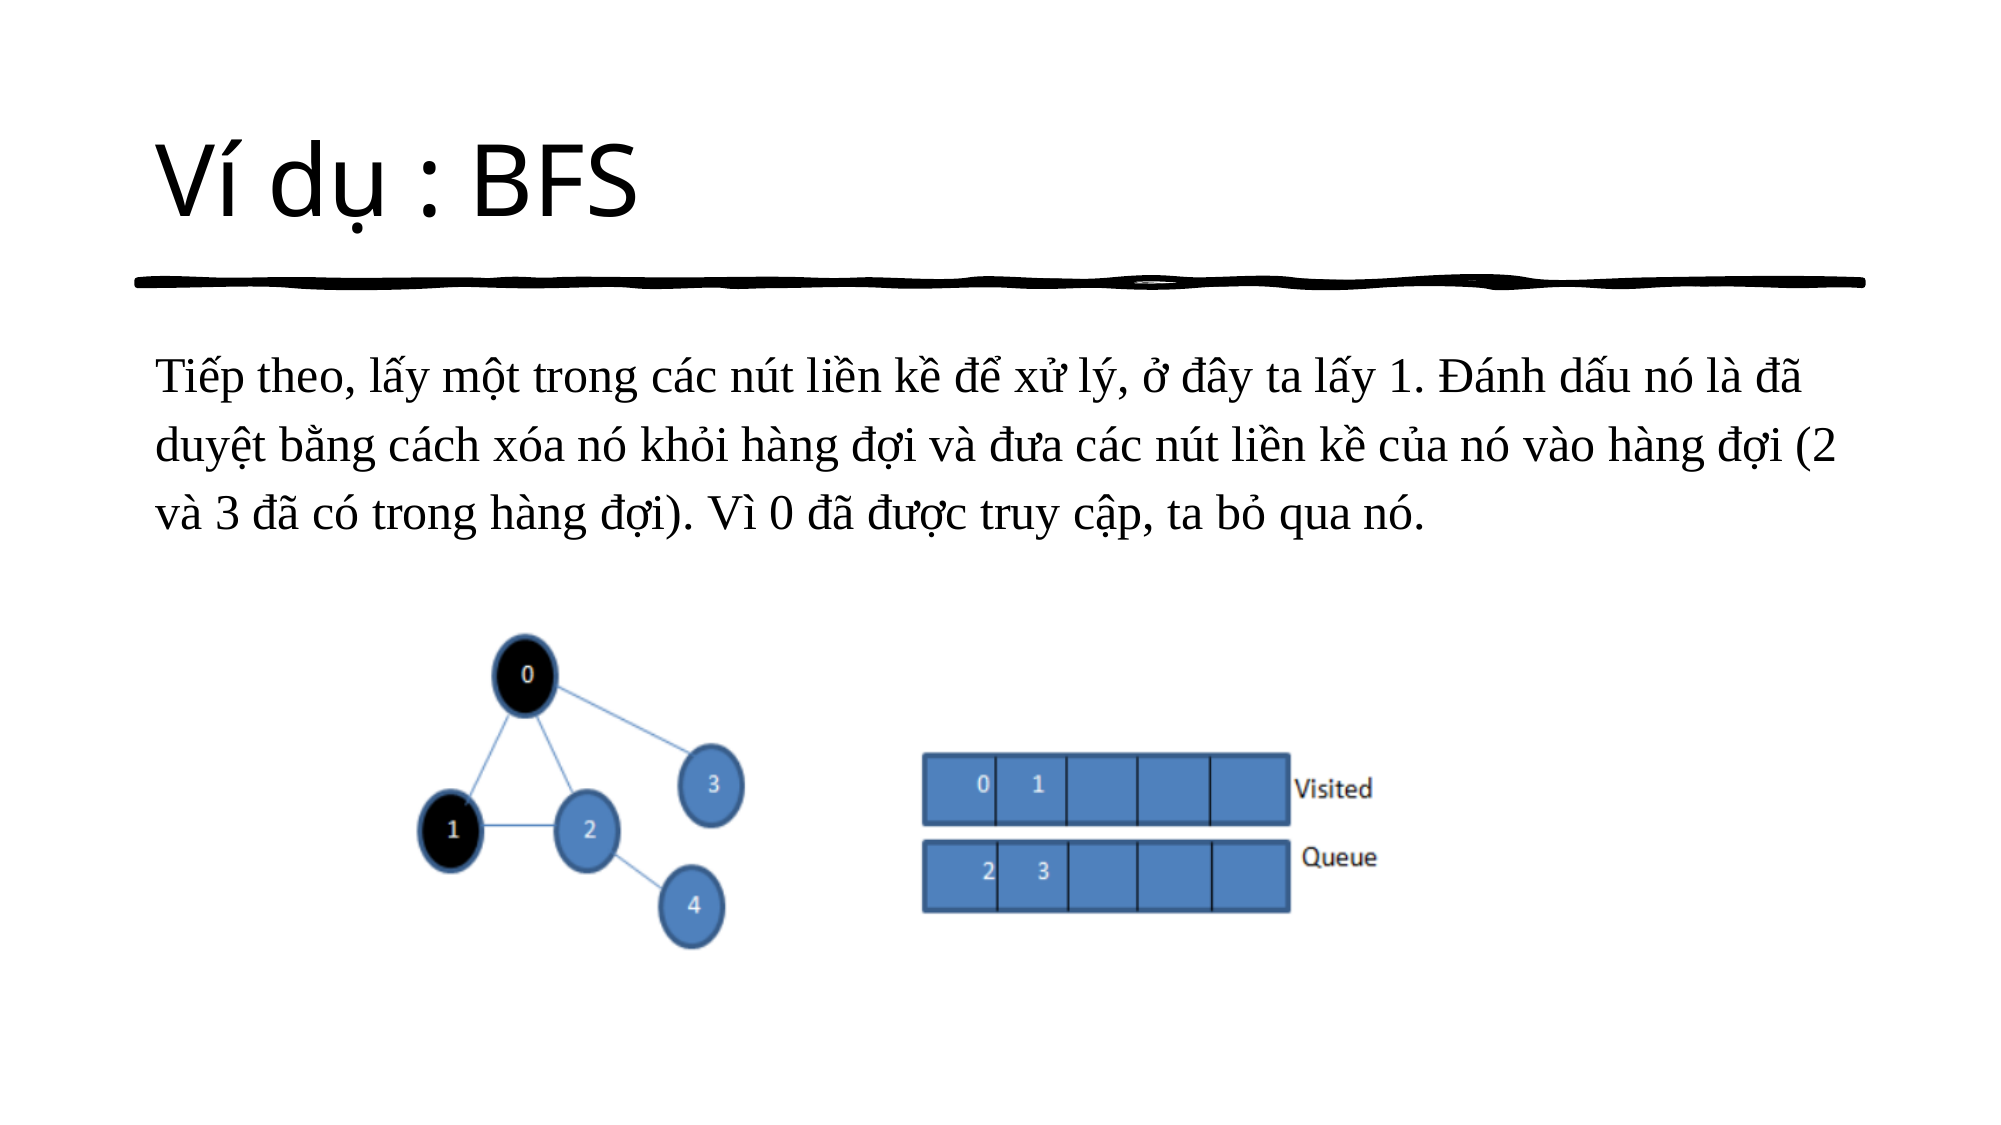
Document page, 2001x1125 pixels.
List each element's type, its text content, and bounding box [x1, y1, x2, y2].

title Ví dụ : BFS [137, 59, 1863, 278]
picture [388, 613, 1397, 955]
list Tiếp theo, lấy một trong các nút liền kề để xử lý, ở đây ta lấy 1. Đánh dấu nó là đã duyệt bằng cách xóa nó khỏi hàng đợi và đưa các nút liền kề của nó vào hàng đợi (2 và 3 đã có trong hàng đợi). Vì 0 đã được truy cập, ta bỏ qua nó. [137, 316, 1863, 563]
